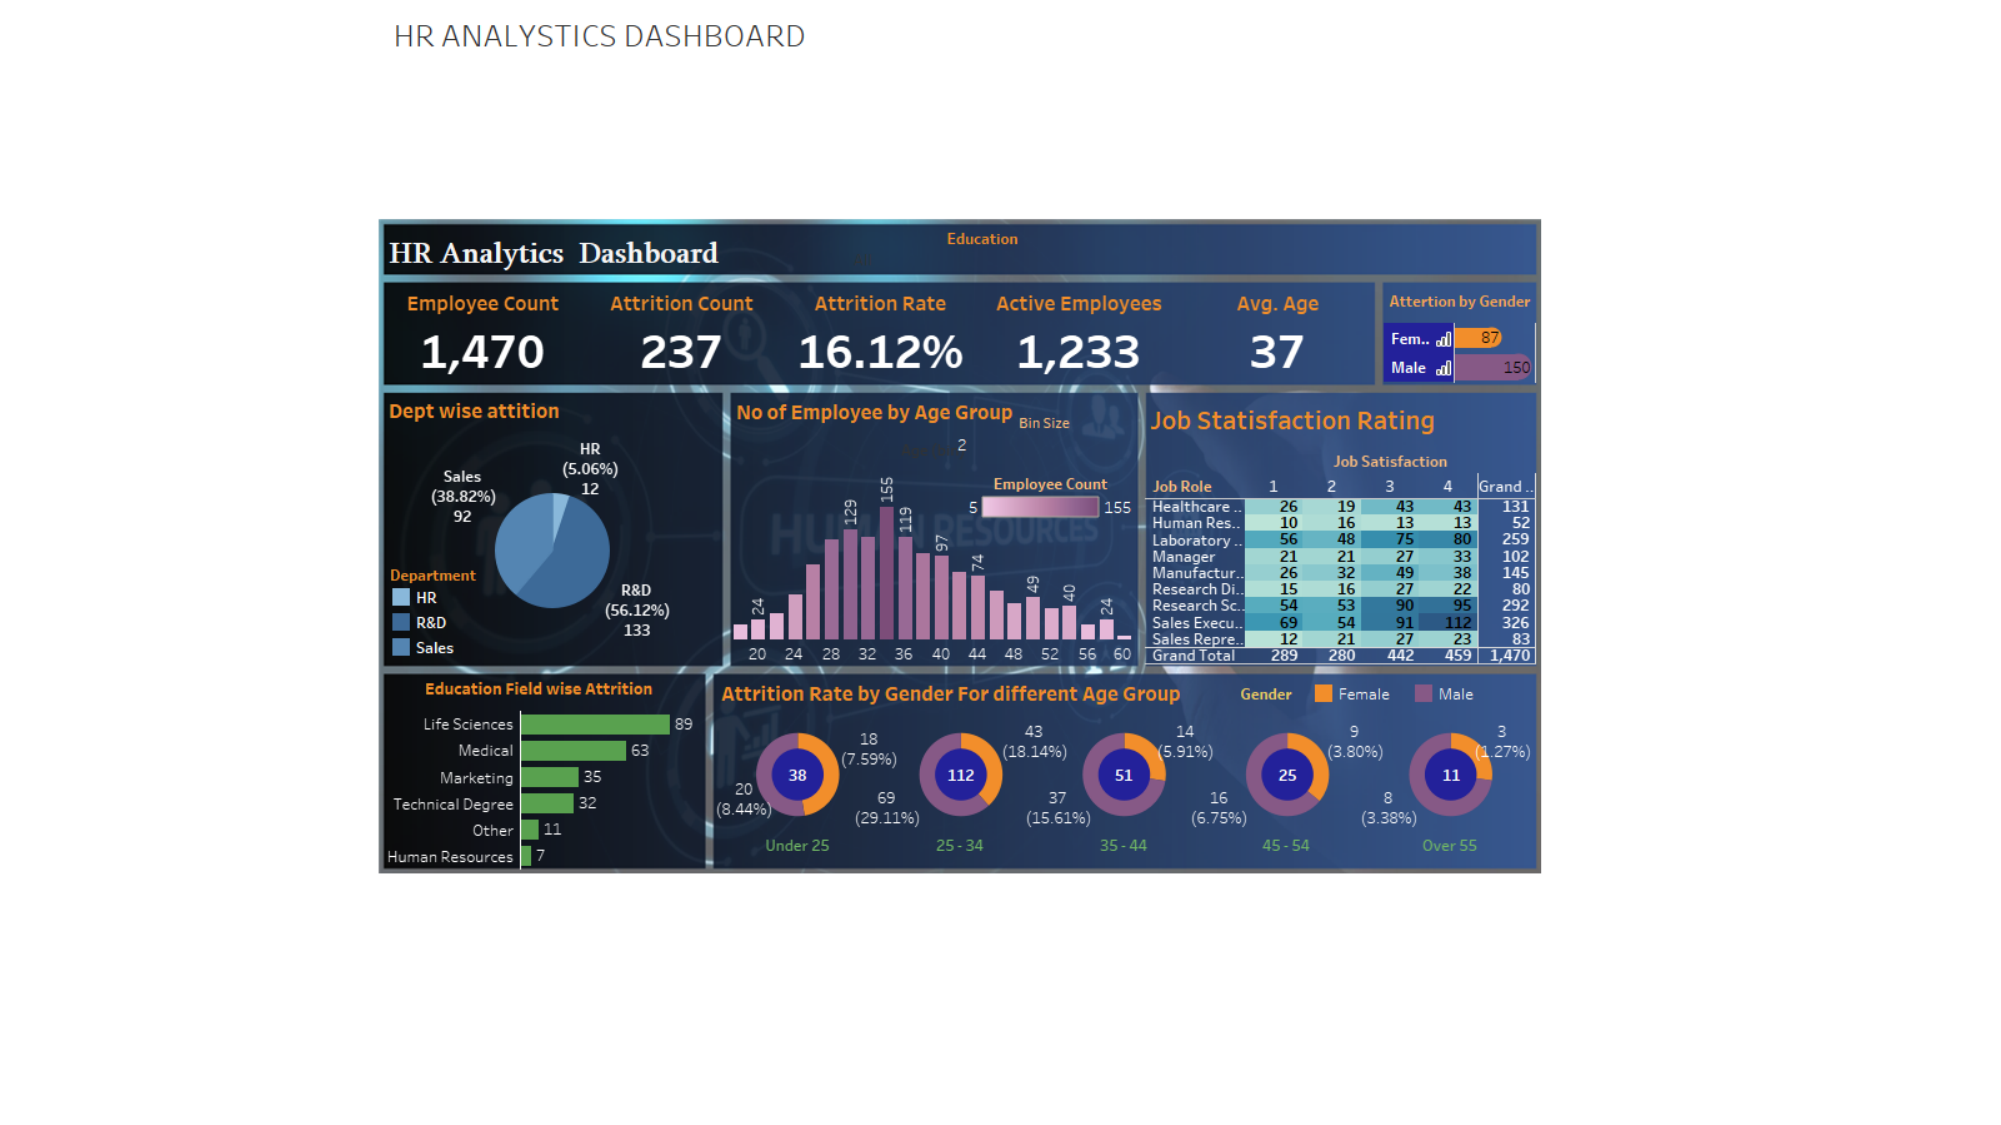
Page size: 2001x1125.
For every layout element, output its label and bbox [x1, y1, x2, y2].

picture [374, 0, 1625, 1125]
